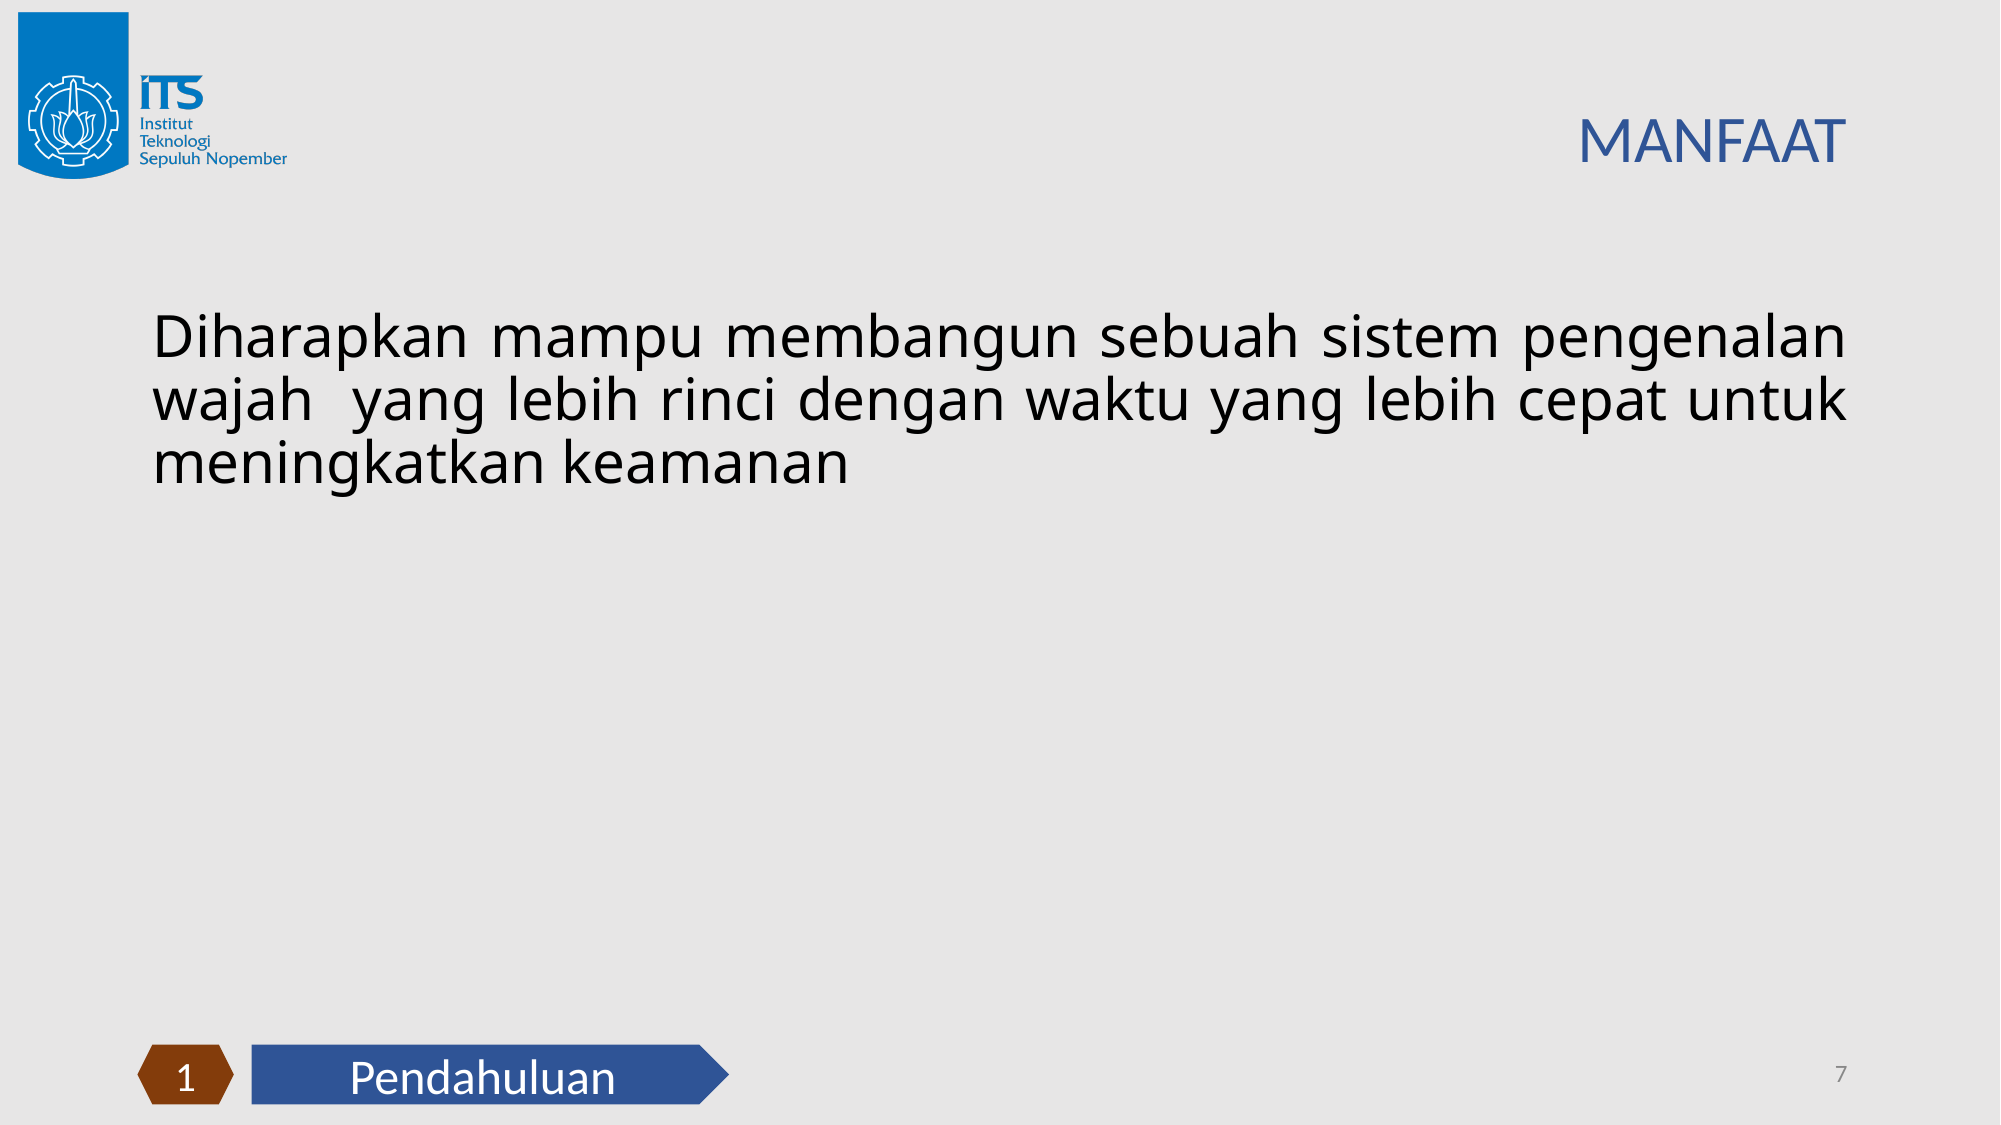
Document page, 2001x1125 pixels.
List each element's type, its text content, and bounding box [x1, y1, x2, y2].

text_box MANFAAT [1310, 88, 1863, 185]
slide_number 7 [1412, 1042, 1863, 1103]
text_box 1 [137, 1044, 234, 1105]
list Diharapkan mampu membangun sebuah sistem pengenalan wajah yang lebih rinci dengan waktu yang lebih cepat untuk meningkatkan keamanan [137, 299, 1863, 1014]
text_box Pendahuluan [251, 1044, 730, 1105]
picture [18, 12, 287, 179]
